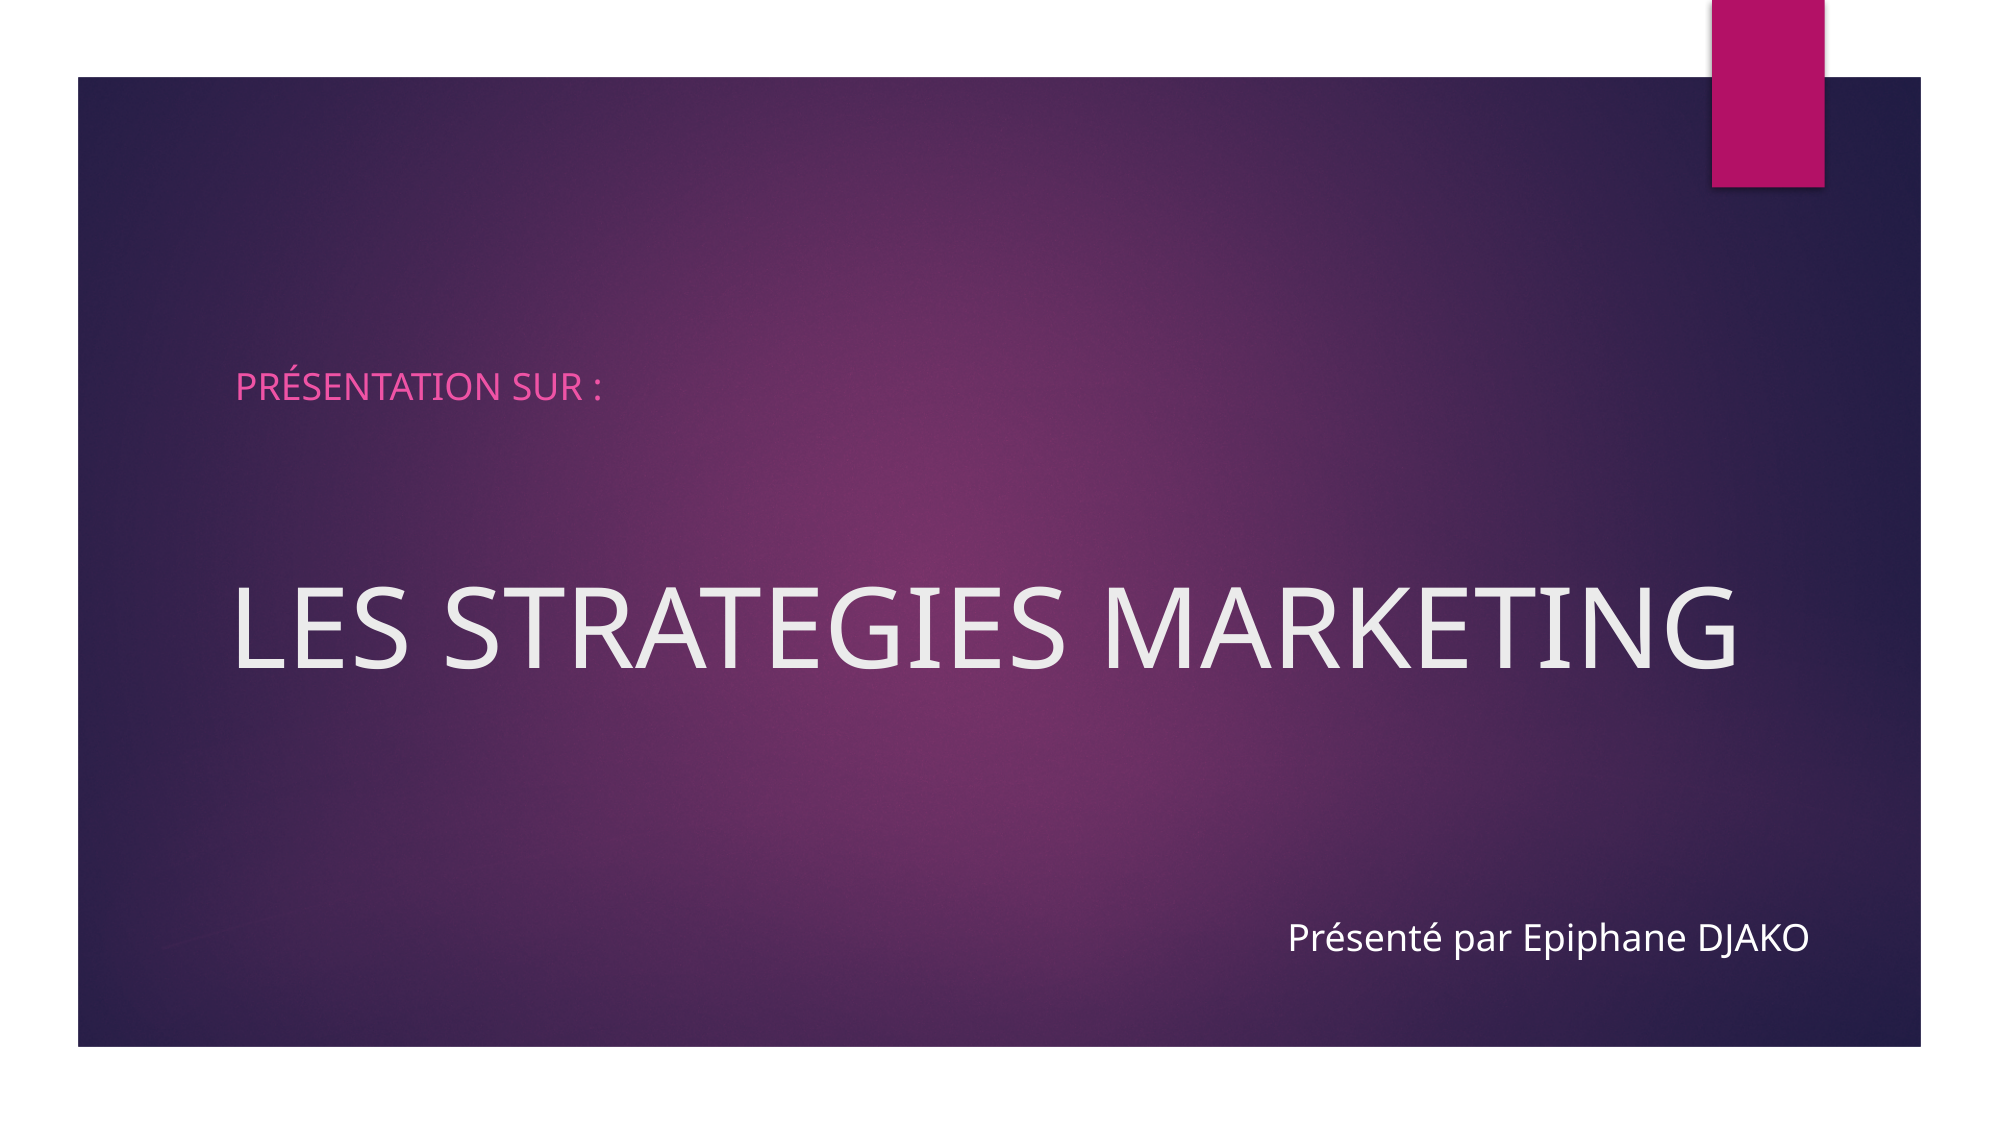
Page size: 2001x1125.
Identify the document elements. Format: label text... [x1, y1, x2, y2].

text_box Présenté par Epiphane DJAKO [1272, 906, 1858, 966]
title LES STRATEGIES MARKETING [214, 259, 1786, 699]
subtitle Présentation sur : [220, 355, 1668, 497]
